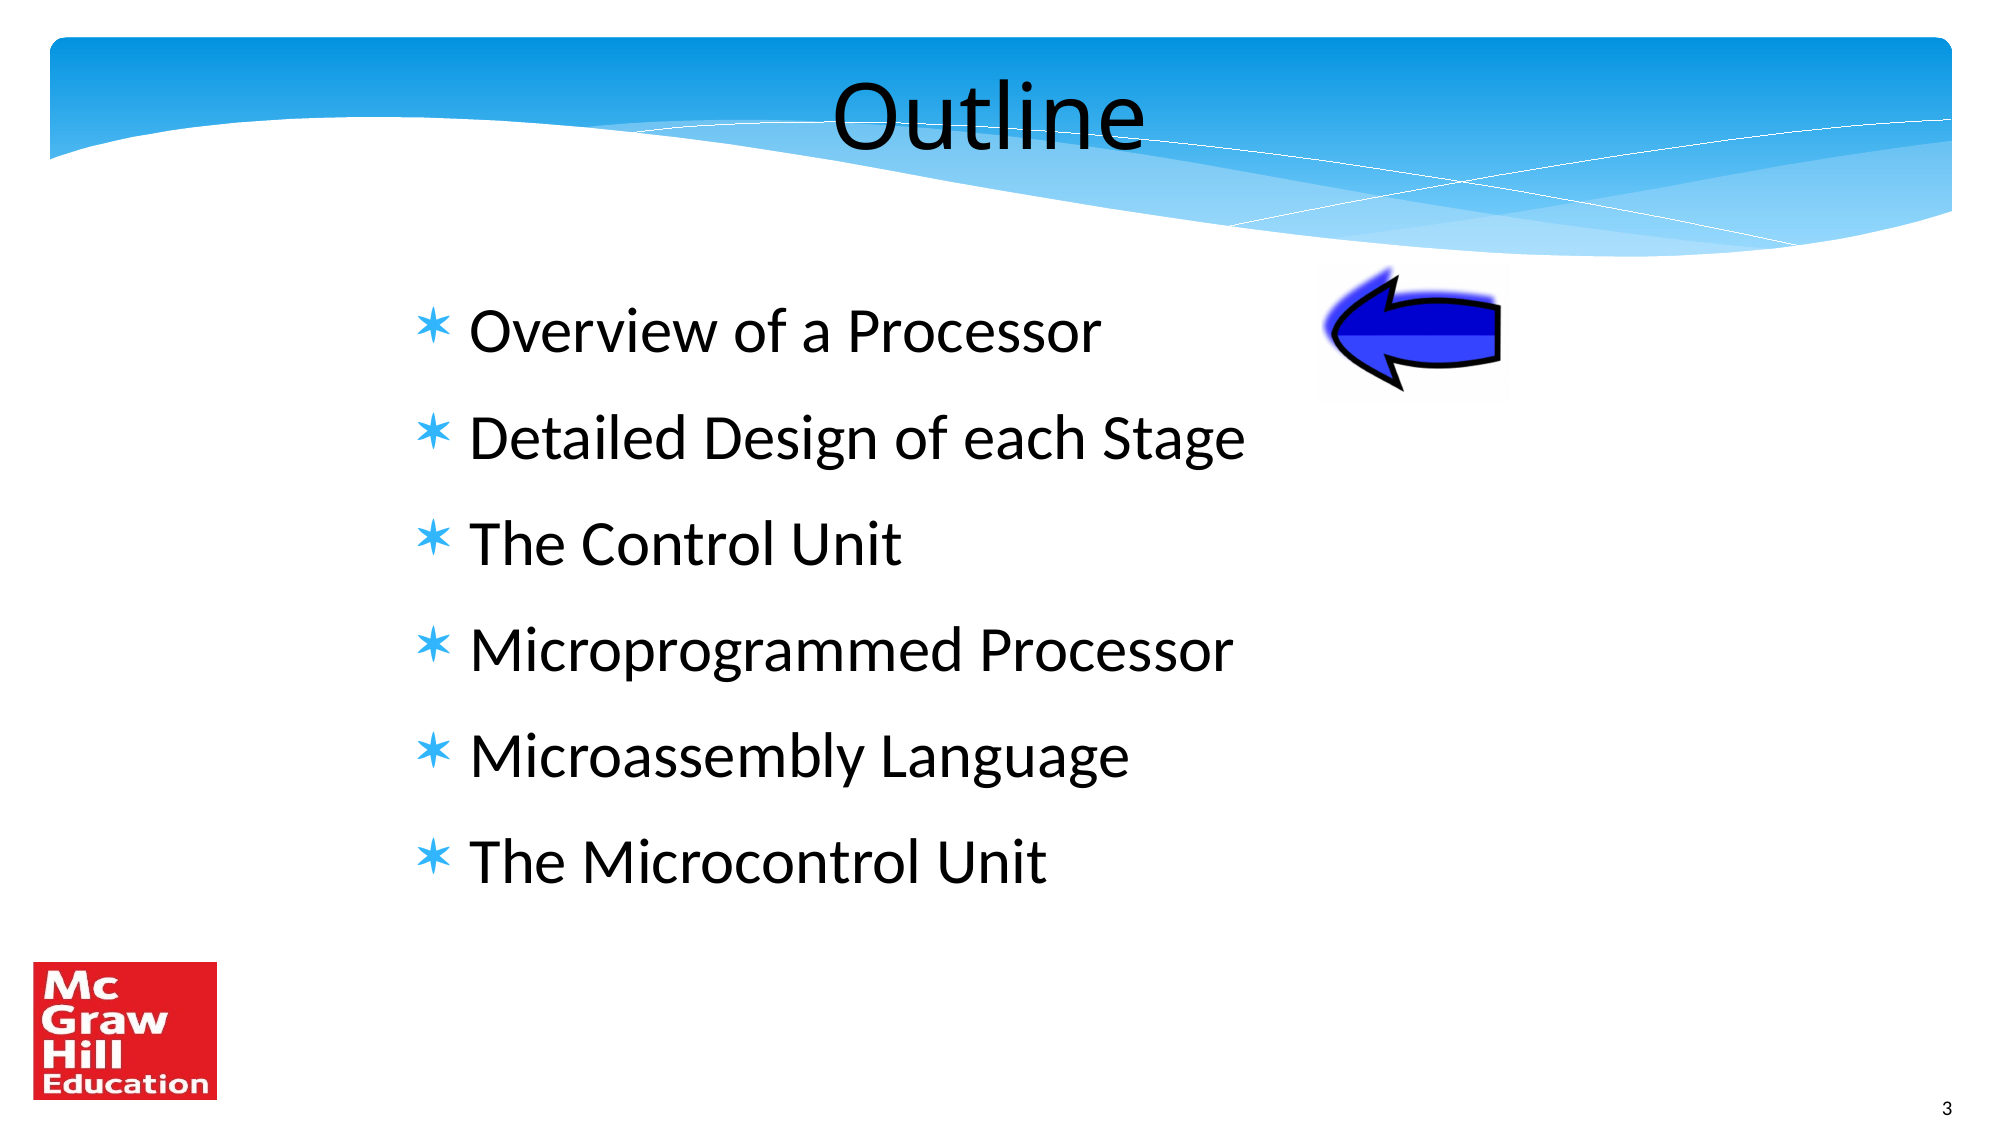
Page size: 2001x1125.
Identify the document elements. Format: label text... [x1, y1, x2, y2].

picture [33, 962, 217, 1100]
picture [1315, 264, 1510, 403]
title Outline [381, 19, 1598, 208]
list Overview of a Processor Detailed Design of each Stage The Control Unit Microprogrammed Processor Microassembly Language The Microcontrol Unit [400, 288, 1606, 903]
